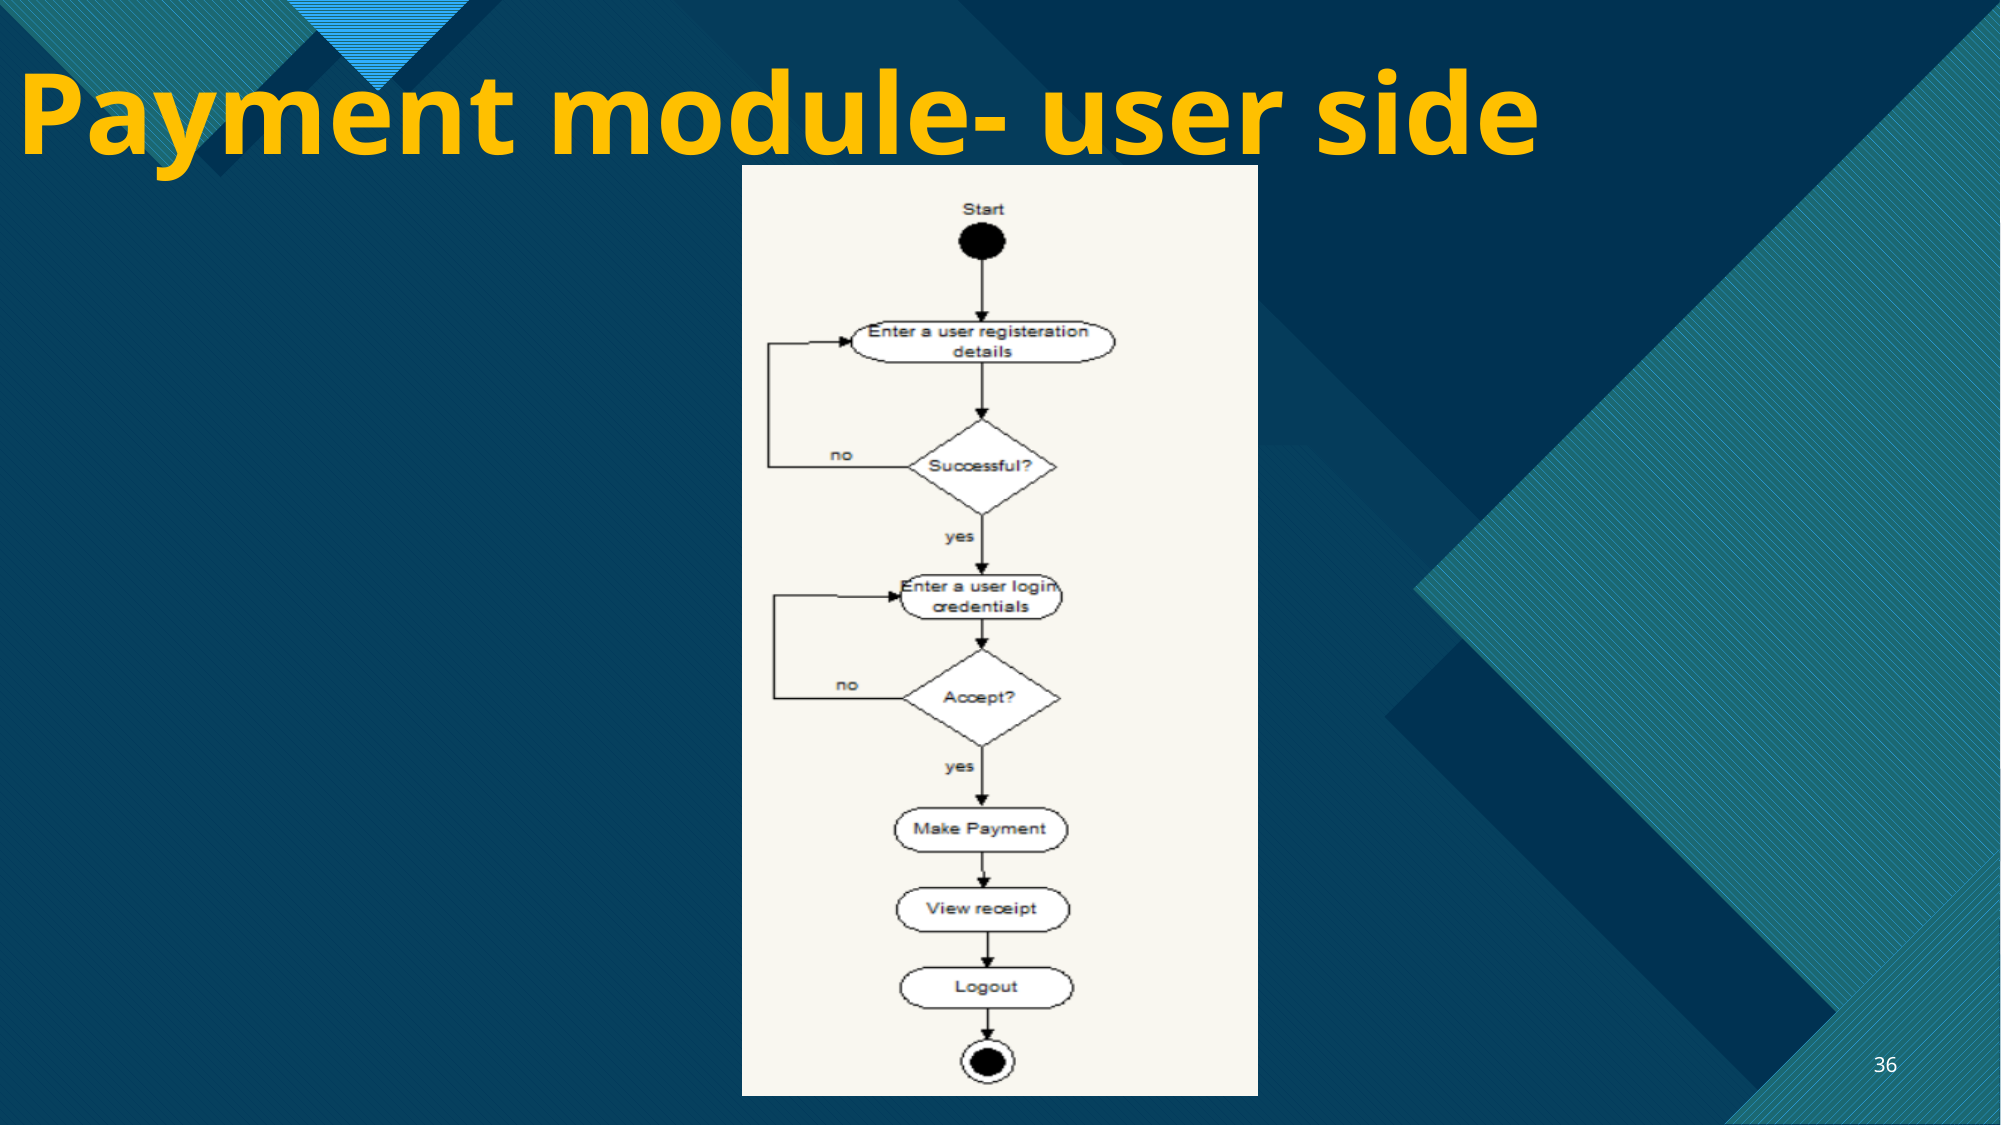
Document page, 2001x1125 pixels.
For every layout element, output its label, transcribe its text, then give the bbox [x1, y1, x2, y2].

title Payment module- user side [0, 0, 1613, 187]
slide_number 36 [1845, 1035, 1913, 1096]
title DIAGRAMS [1415, 427, 2001, 1125]
picture [743, 165, 1258, 1095]
